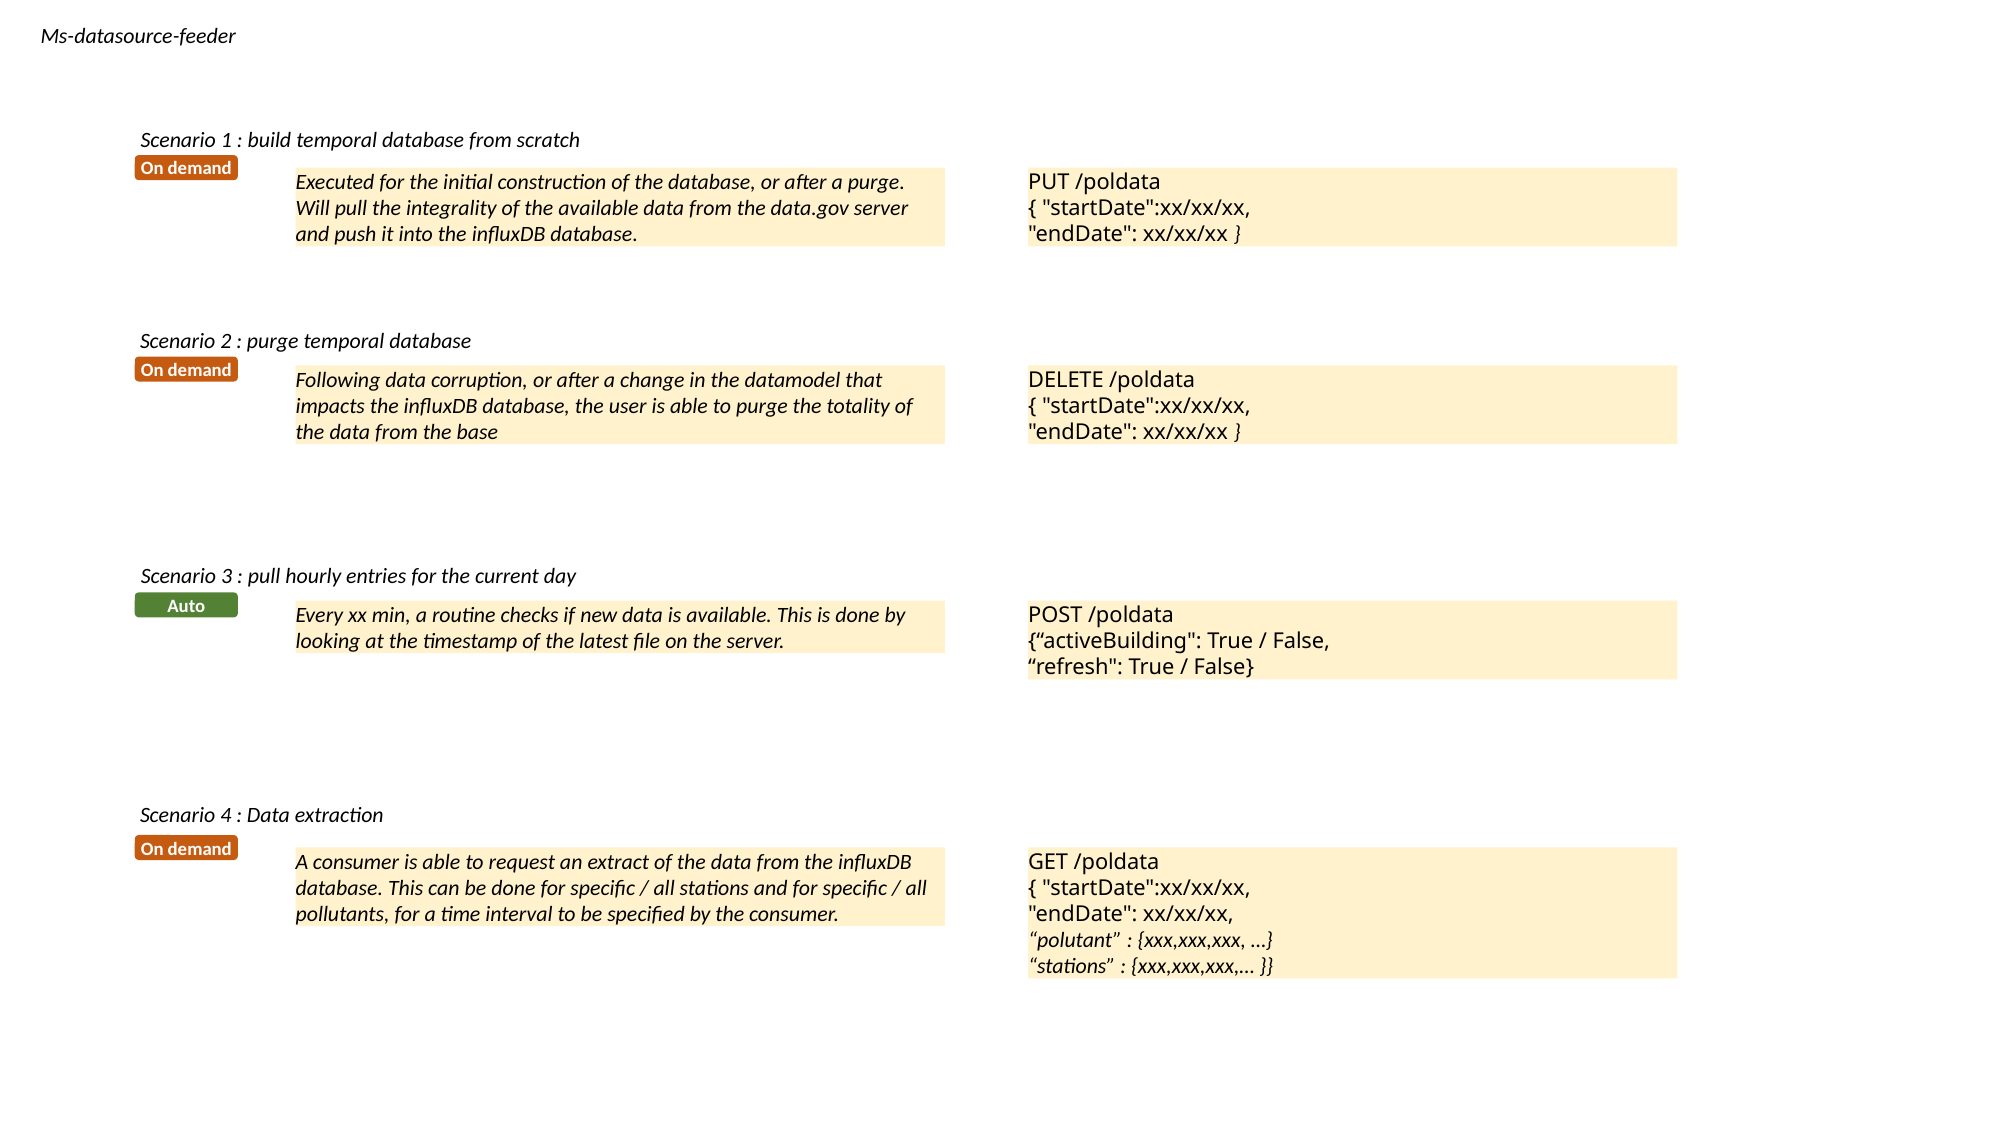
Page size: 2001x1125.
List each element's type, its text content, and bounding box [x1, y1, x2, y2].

text_box POST /poldata {“activeBuilding": True / False, “refresh": True / False} [1028, 600, 1678, 680]
text_box GET /poldata { "startDate":xx/xx/xx, "endDate": xx/xx/xx, “polutant” : {xxx,xxx,xxx, …} “stations” : {xxx,xxx,xxx,… }} [1028, 847, 1678, 979]
text_box Following data corruption, or after a change in the datamodel that impacts the influxDB database, the user is able to purge the totality of the data from the base [295, 365, 945, 445]
text_box Every xx min, a routine checks if new data is available. This is done by looking at the timestamp of the latest file on the server. [295, 600, 945, 654]
text_box On demand [134, 834, 238, 861]
text_box Scenario 3 : pull hourly entries for the current day [140, 562, 583, 589]
text_box Executed for the initial construction of the database, or after a purge. Will pull the integrality of the available data from the data.gov server and push it into the influxDB database. [295, 167, 945, 247]
text_box PUT /poldata { "startDate":xx/xx/xx, "endDate": xx/xx/xx } [1028, 167, 1678, 247]
text_box Scenario 1 : build temporal database from scratch [140, 126, 582, 153]
text_box On demand [134, 155, 238, 181]
text_box Scenario 4 : Data extraction [140, 801, 385, 828]
text_box DELETE /poldata { "startDate":xx/xx/xx, "endDate": xx/xx/xx } [1028, 365, 1678, 445]
text_box Scenario 2 : purge temporal database [139, 326, 473, 354]
text_box Ms-datasource-feeder [40, 22, 237, 49]
text_box On demand [134, 356, 238, 382]
text_box A consumer is able to request an extract of the data from the influxDB database. This can be done for specific / all stations and for specific / all pollutants, for a time interval to be specified by the consumer. [295, 847, 945, 927]
text_box Auto [134, 592, 238, 618]
